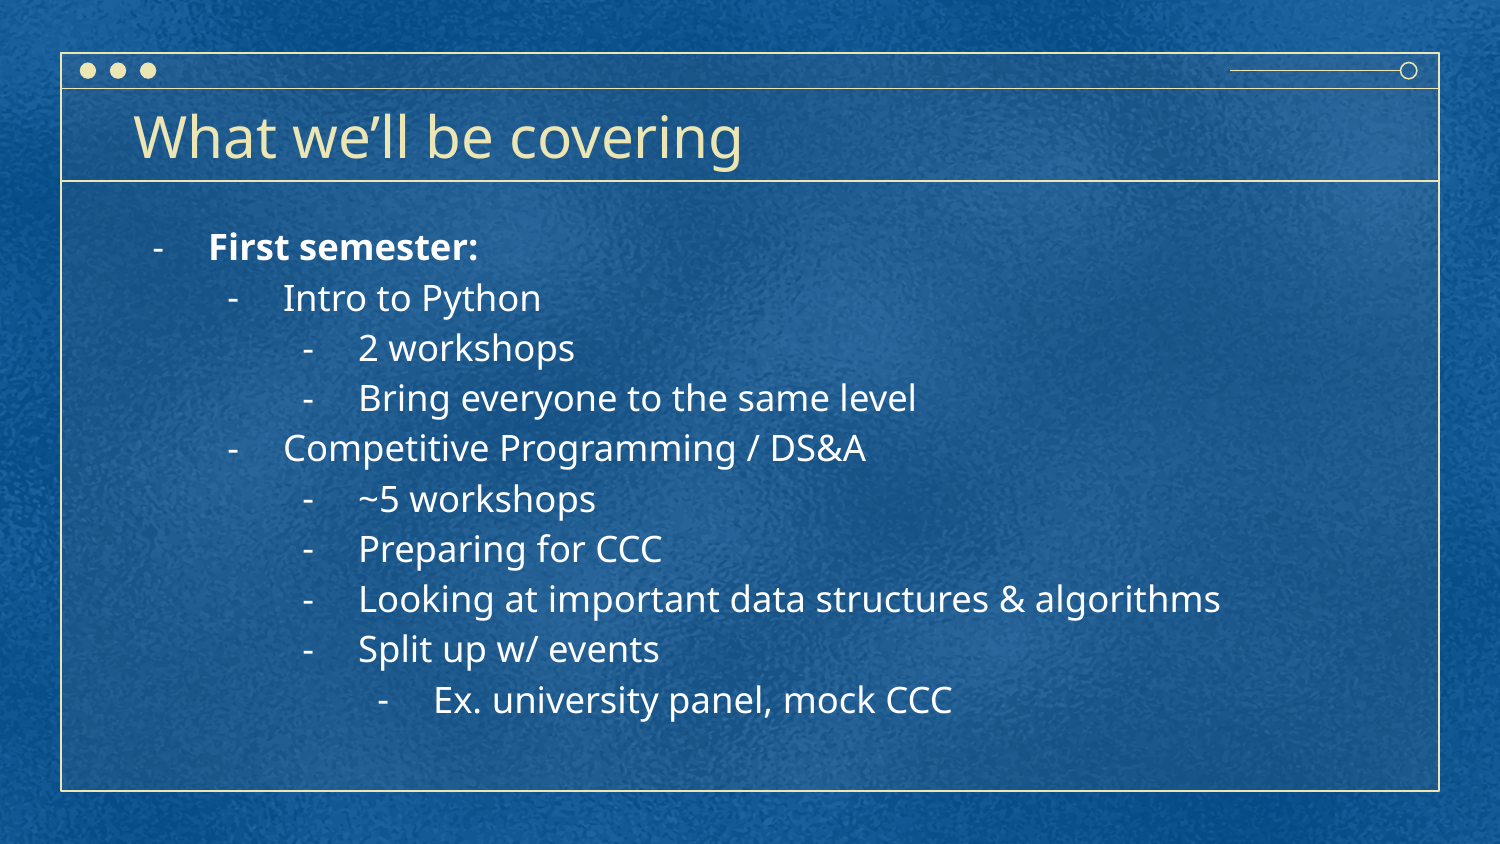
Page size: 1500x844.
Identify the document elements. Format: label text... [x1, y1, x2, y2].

title What we’ll be covering [118, 88, 1382, 182]
list First semester: Intro to Python 2 workshops Bring everyone to the same level Competitive Programming / DS&A ~5 workshops Preparing for CCC Looking at important data structures & algorithms Split up w/ events Ex. university panel, mock CCC [118, 202, 1382, 756]
